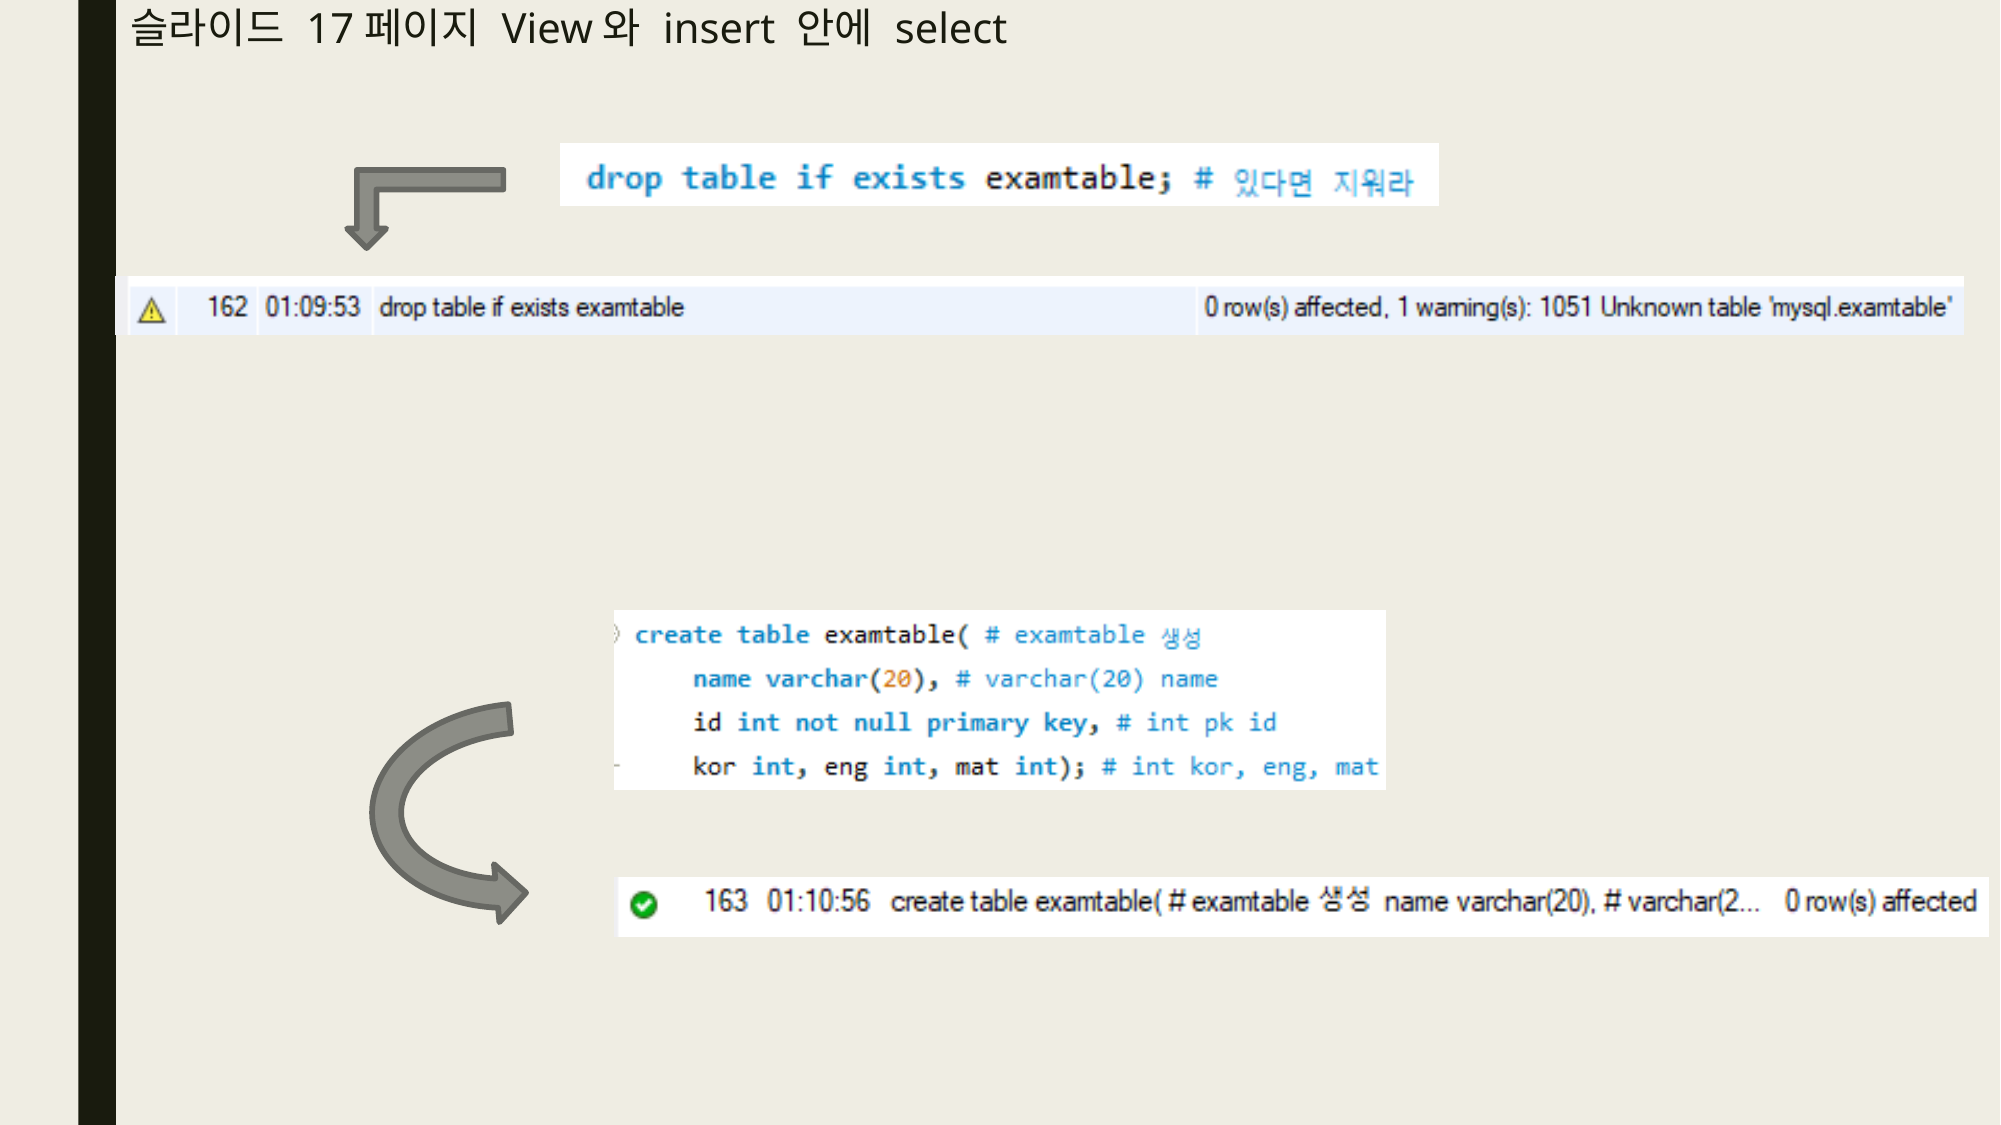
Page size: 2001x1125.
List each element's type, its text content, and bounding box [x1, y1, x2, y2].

title 슬라이드 17페이지 View와 insert 안에 select [115, 0, 1691, 79]
text_box [344, 167, 507, 251]
picture [560, 143, 1439, 206]
picture [614, 877, 1989, 937]
picture [614, 610, 1386, 790]
picture [115, 276, 1965, 335]
text_box [369, 701, 529, 925]
